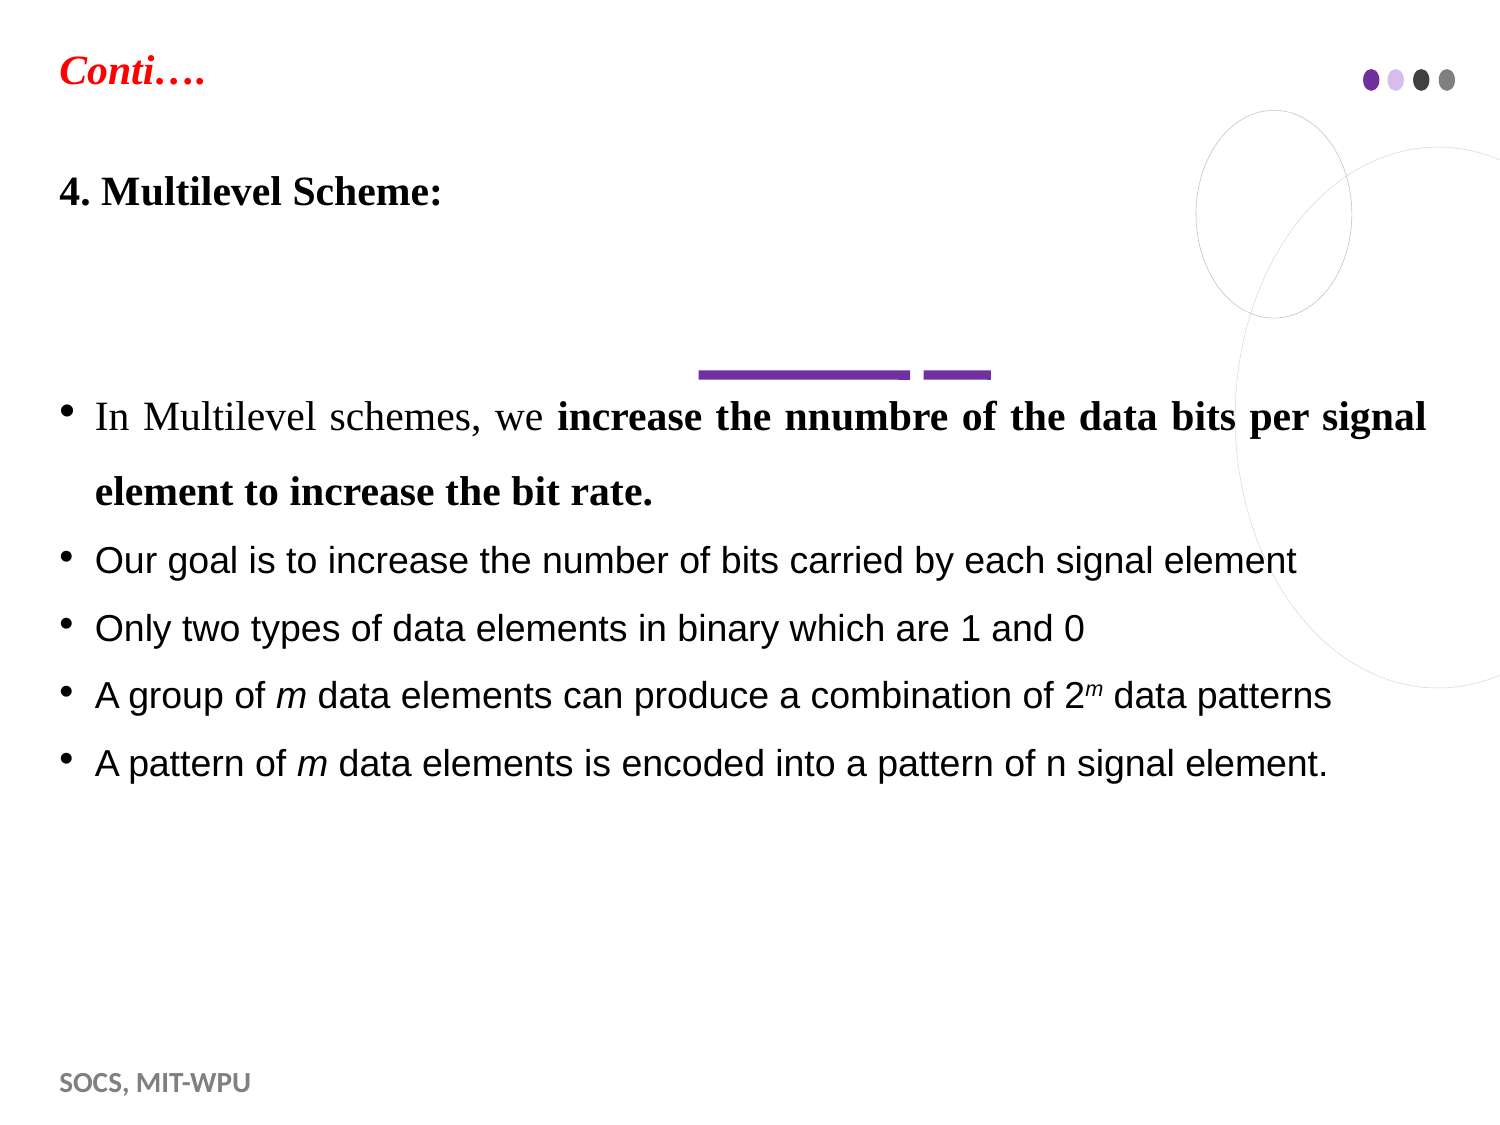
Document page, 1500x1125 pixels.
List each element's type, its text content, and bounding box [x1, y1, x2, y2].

list SoCS, MIT-WPU [44, 1060, 323, 1101]
text_box 4. Multilevel Scheme: In Multilevel schemes, we increase the nnumbre of the data bits per signal element to increase the bit rate. Our goal is to increase the number of bits carried by each signal element Only two types of data elements in binary which are 1 and 0 A group of m data elements can produce a combination of 2m data patterns A pattern of m data elements is encoded into a pattern of n signal element. [44, 131, 1443, 892]
text_box Conti…. [44, 35, 323, 101]
